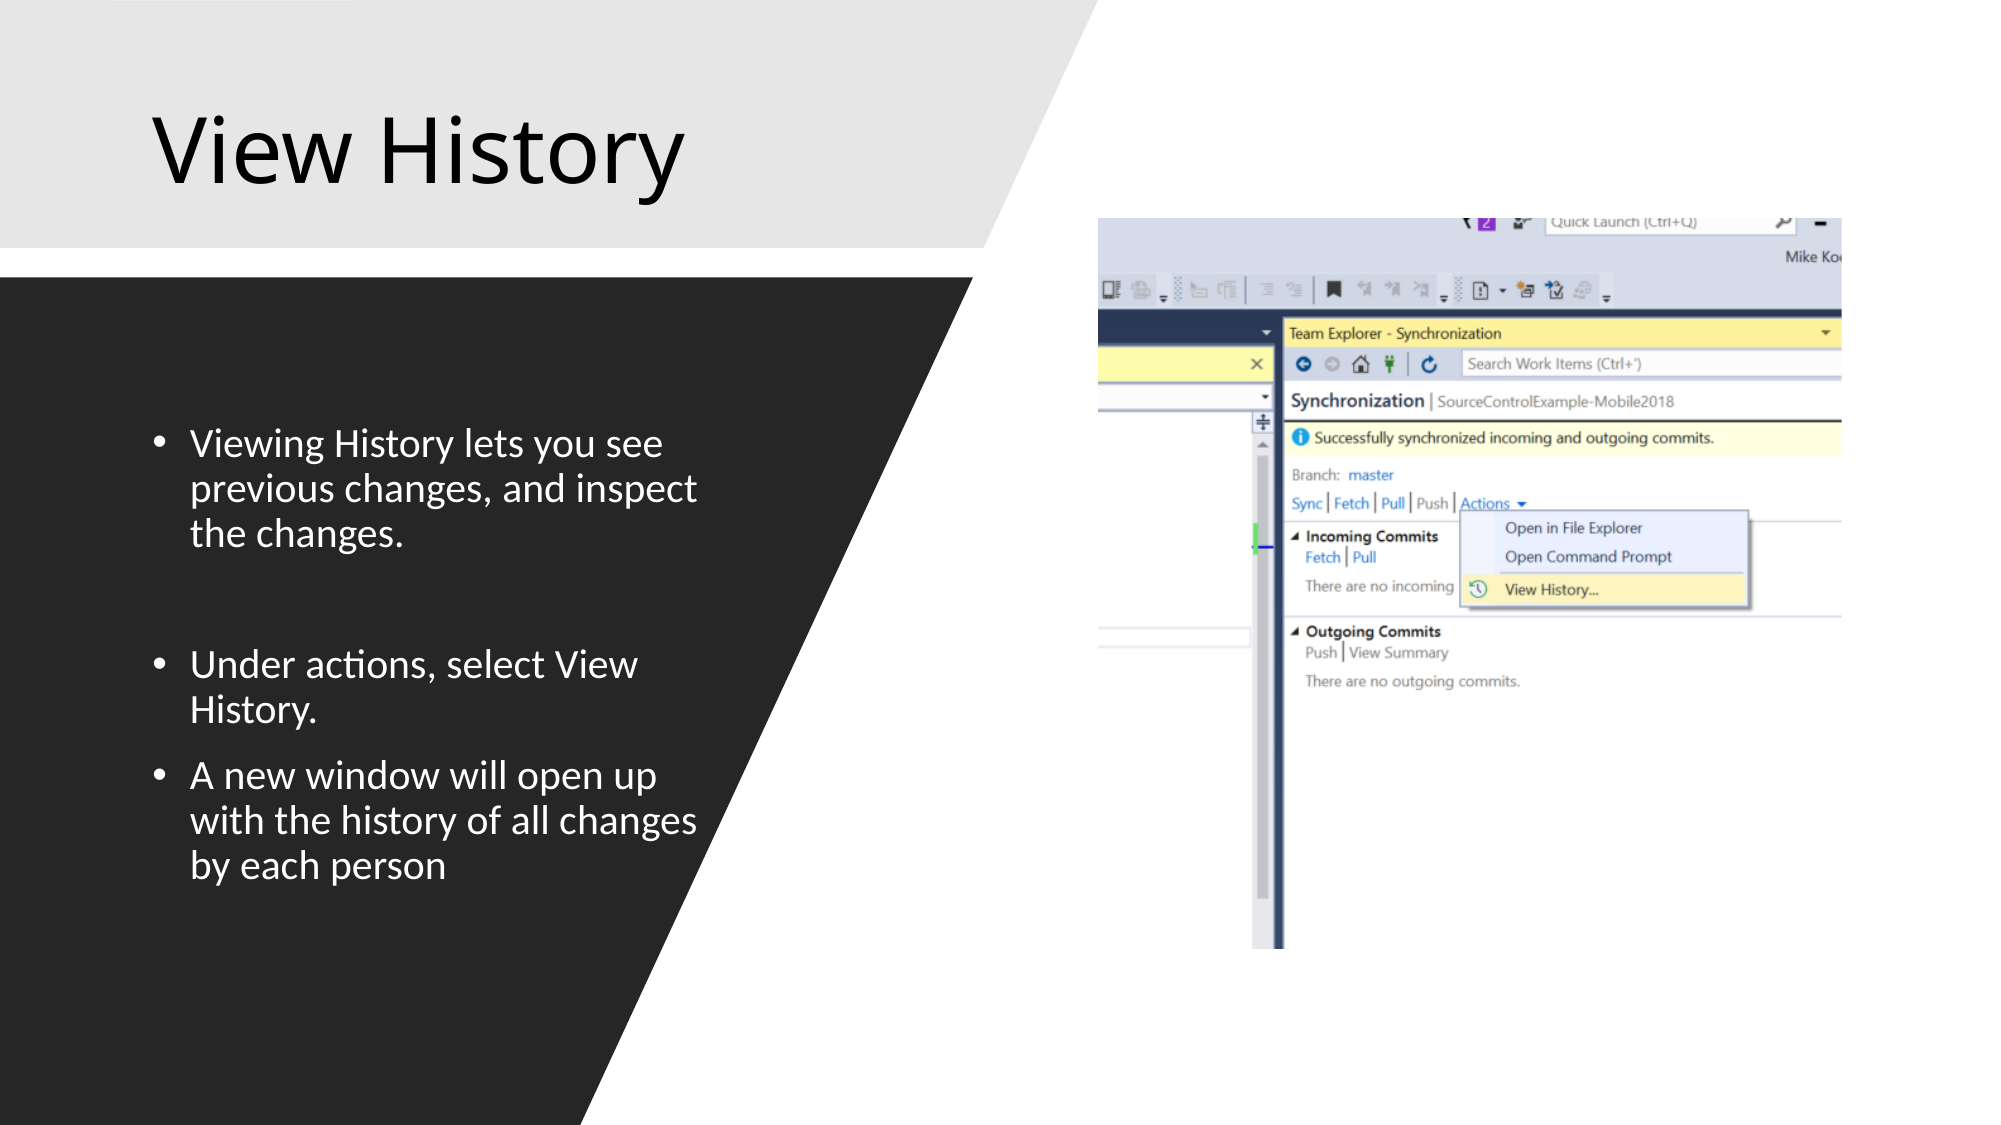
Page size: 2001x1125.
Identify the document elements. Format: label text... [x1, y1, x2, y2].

text_box [0, 0, 1100, 249]
picture [1097, 218, 1842, 949]
text_box [0, 276, 975, 1125]
list Viewing History lets you see previous changes, and inspect the changes. Under actions, select View History. A new window will open up with the history of all changes by each person [137, 356, 729, 954]
title View History [137, 59, 1014, 248]
